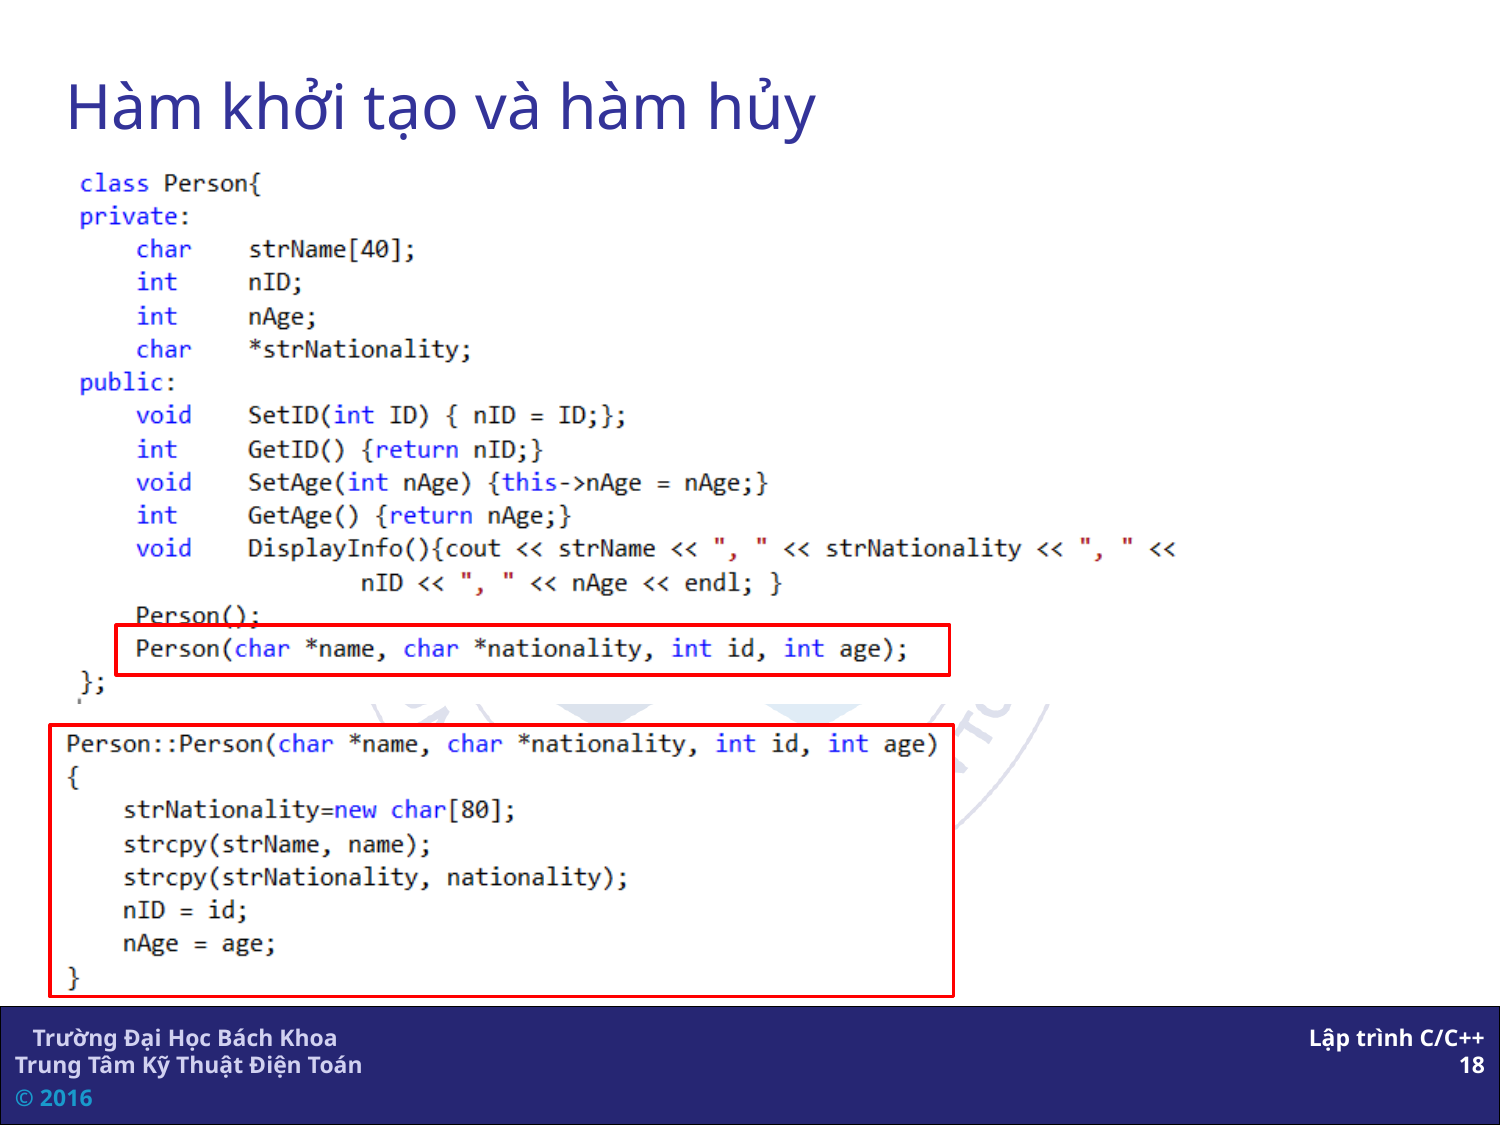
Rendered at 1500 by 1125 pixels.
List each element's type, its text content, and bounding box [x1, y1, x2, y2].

picture [62, 162, 1202, 998]
title Hàm khởi tạo và hàm hủy [50, 12, 1463, 150]
text_box [50, 724, 61, 997]
